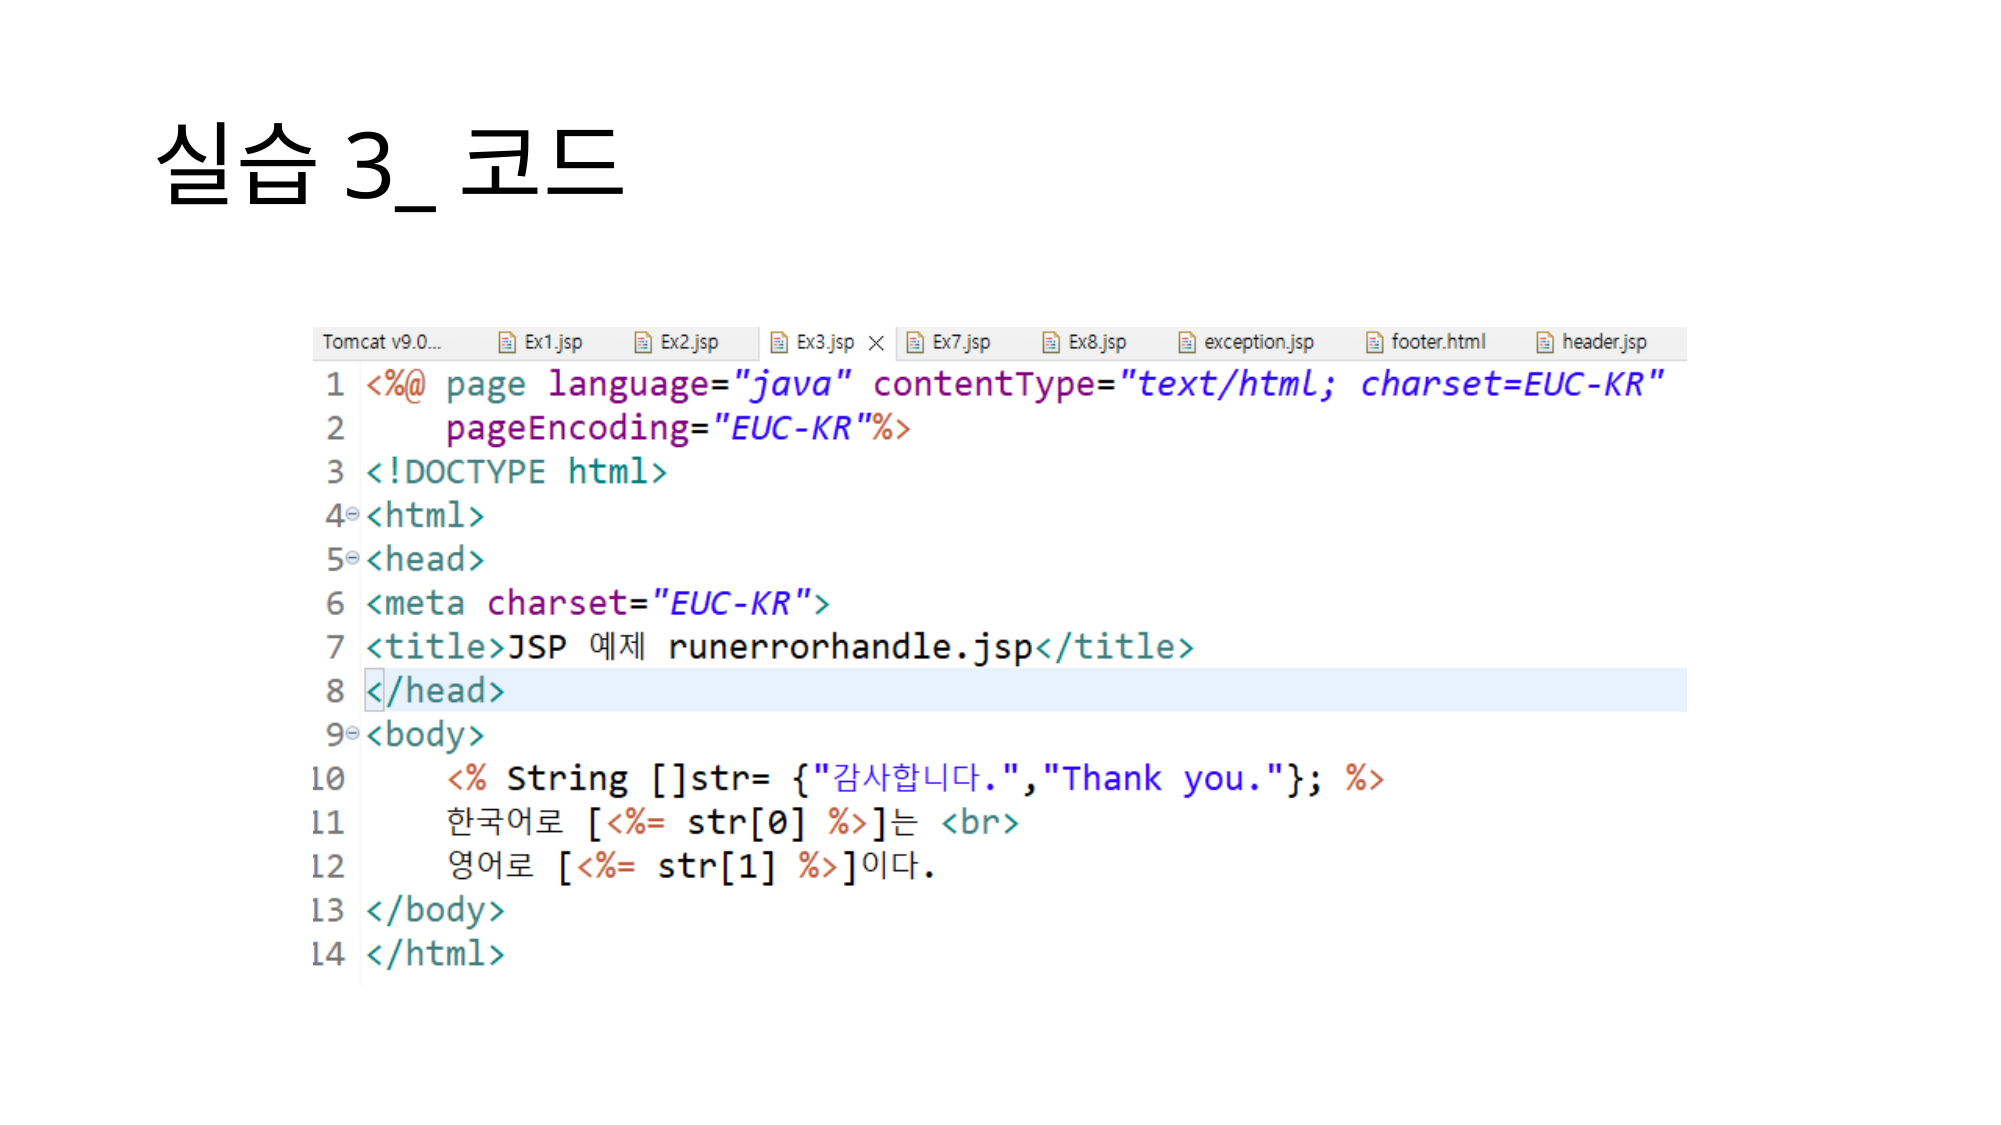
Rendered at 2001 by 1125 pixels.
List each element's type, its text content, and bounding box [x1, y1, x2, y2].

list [313, 327, 1687, 986]
title 실습3_코드 [137, 59, 1863, 278]
